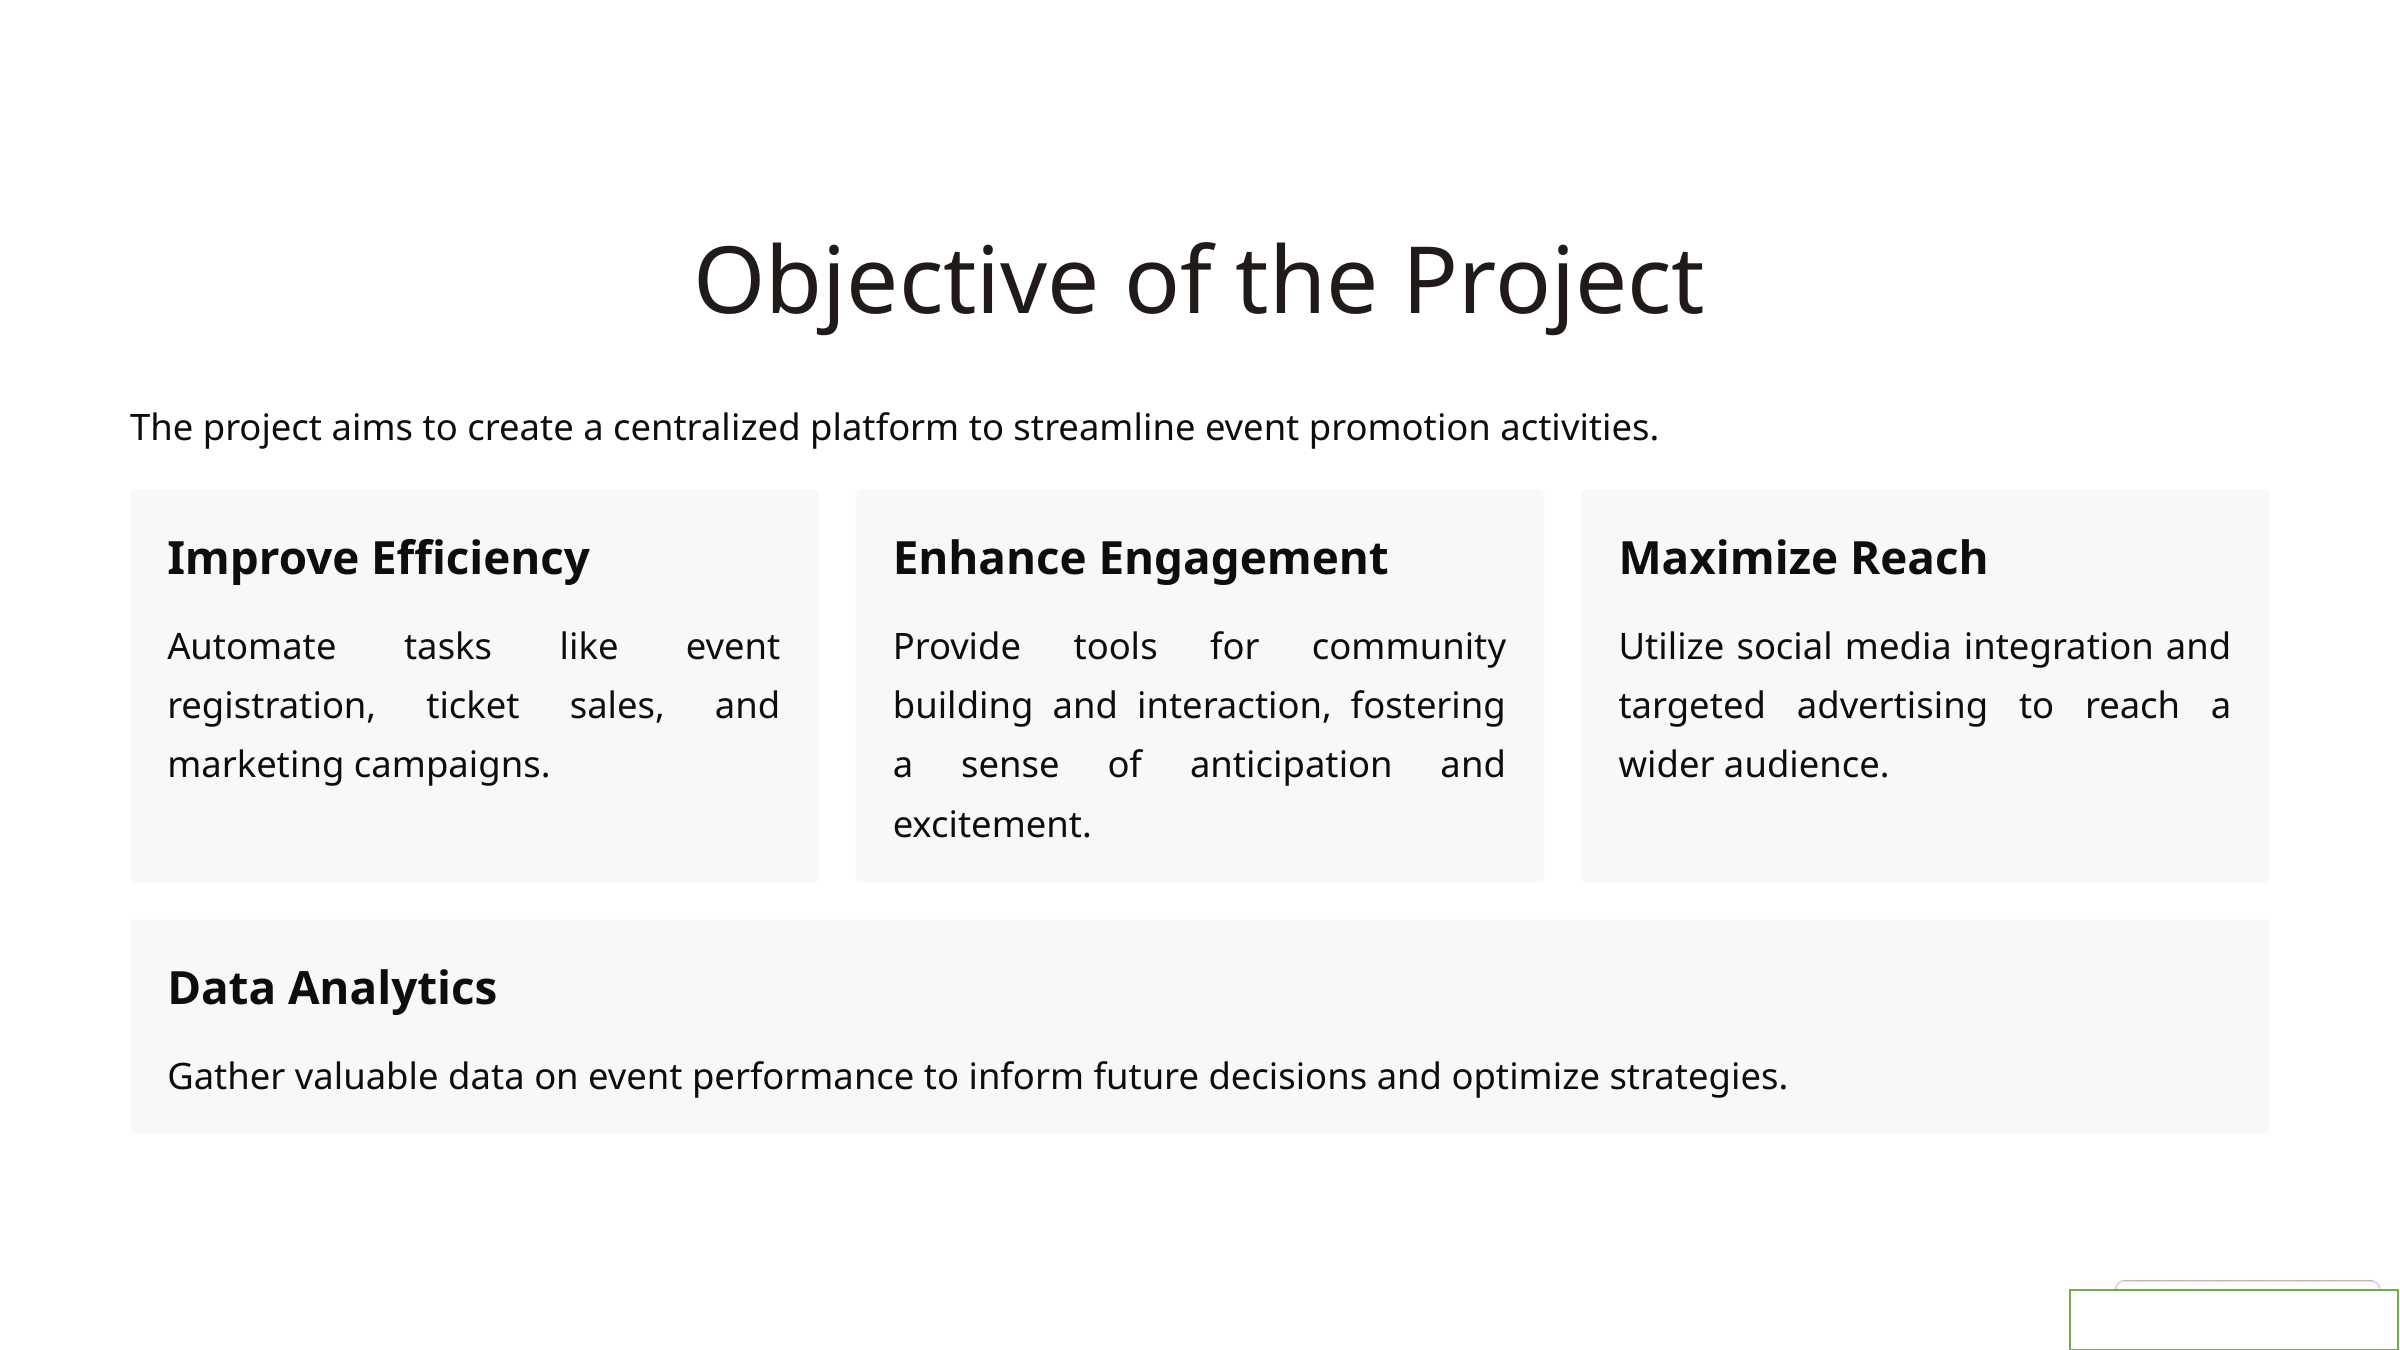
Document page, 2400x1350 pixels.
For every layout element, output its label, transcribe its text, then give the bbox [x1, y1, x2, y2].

text_box Provide tools for community building and interaction, fostering a sense of anticipation and excitement. [892, 607, 1507, 846]
text_box The project aims to create a centralized platform to streamline event promotion activities. [130, 387, 2270, 448]
picture [2106, 1271, 2389, 1289]
text_box Automate tasks like event registration, ticket sales, and marketing campaigns. [167, 607, 782, 786]
text_box Improve Efficiency [167, 526, 633, 585]
text_box Maximize Reach [1618, 526, 2084, 585]
text_box [130, 489, 819, 883]
text_box [855, 489, 1545, 883]
text_box Enhance Engagement [892, 526, 1387, 585]
text_box Data Analytics [167, 956, 633, 1015]
text_box [1581, 489, 2270, 883]
text_box [2069, 1289, 2399, 1350]
text_box Objective of the Project [662, 215, 1737, 333]
text_box [130, 919, 2270, 1134]
text_box Gather valuable data on event performance to inform future decisions and optimize strategies. [167, 1037, 2233, 1097]
text_box Utilize social media integration and targeted advertising to reach a wider audience. [1618, 607, 2233, 786]
